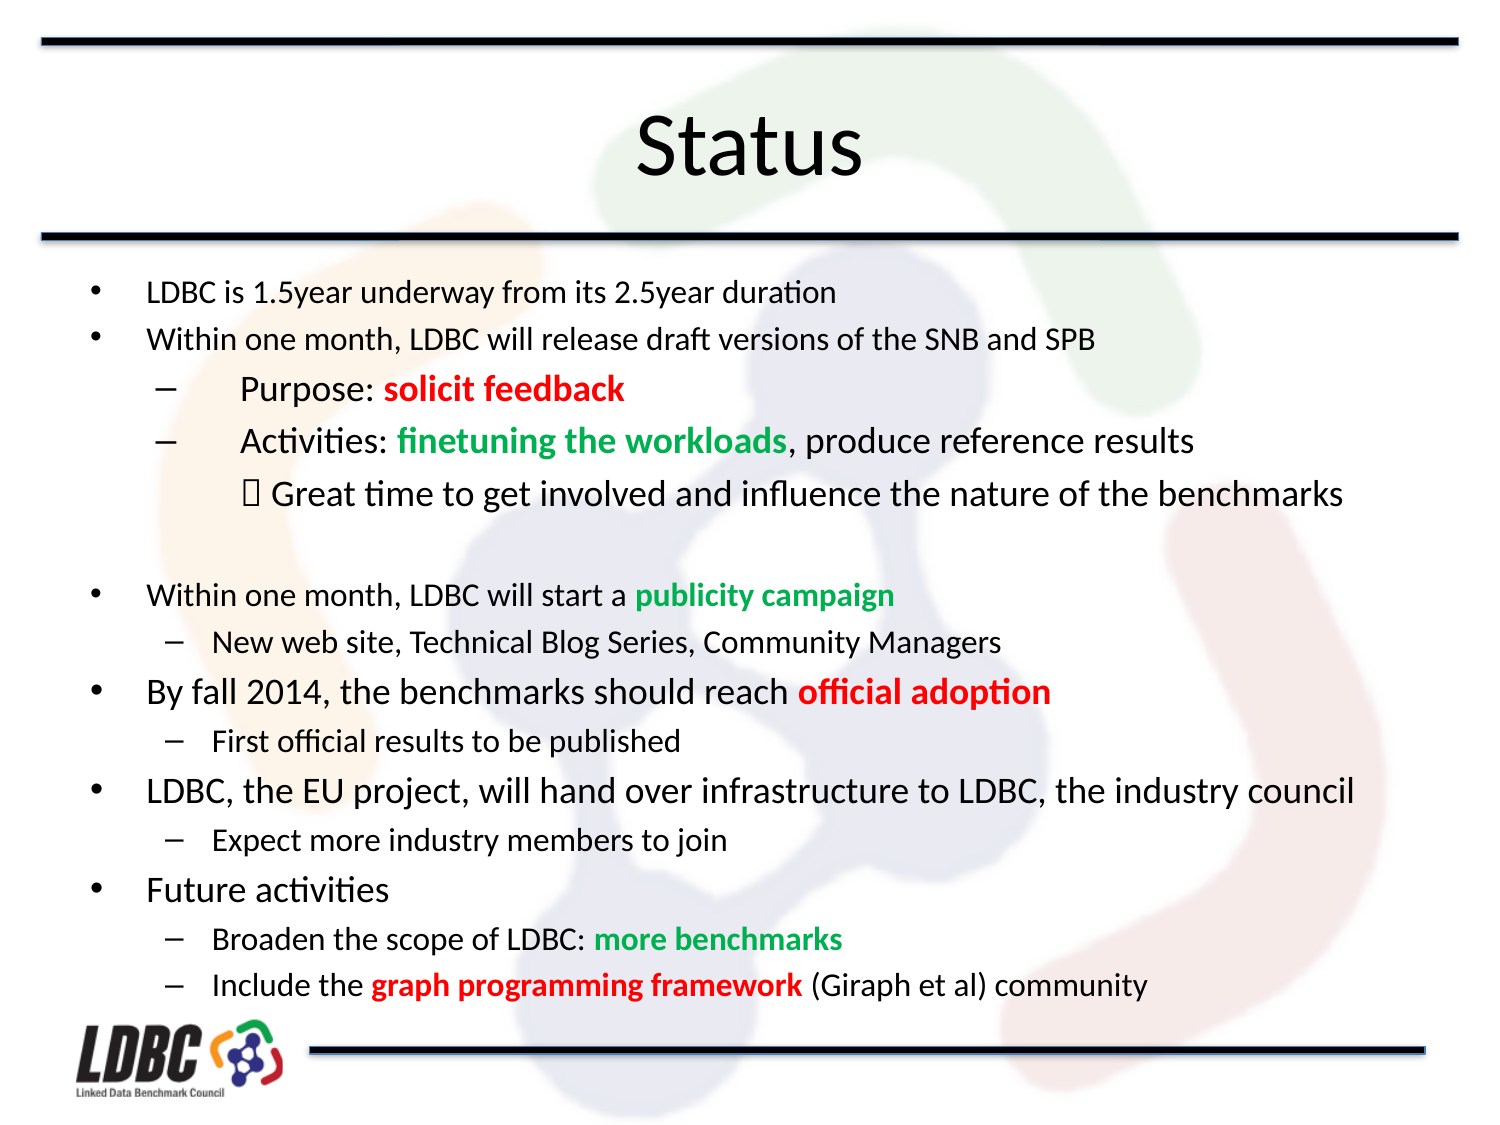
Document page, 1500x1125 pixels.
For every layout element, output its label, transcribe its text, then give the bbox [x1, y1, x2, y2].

title Status [75, 45, 1425, 233]
list LDBC is 1.5year underway from its 2.5year duration Within one month, LDBC will release draft versions of the SNB and SPB Purpose: solicit feedback Activities: finetuning the workloads, produce reference results  Great time to get involved and influence the nature of the benchmarks Within one month, LDBC will start a publicity campaign New web site, Technical Blog Series, Community Managers By fall 2014, the benchmarks should reach official adoption First official results to be published LDBC, the EU project, will hand over infrastructure to LDBC, the industry council Expect more industry members to join Future activities Broaden the scope of LDBC: more benchmarks Include the graph programming framework (Giraph et al) community [75, 262, 1487, 1005]
